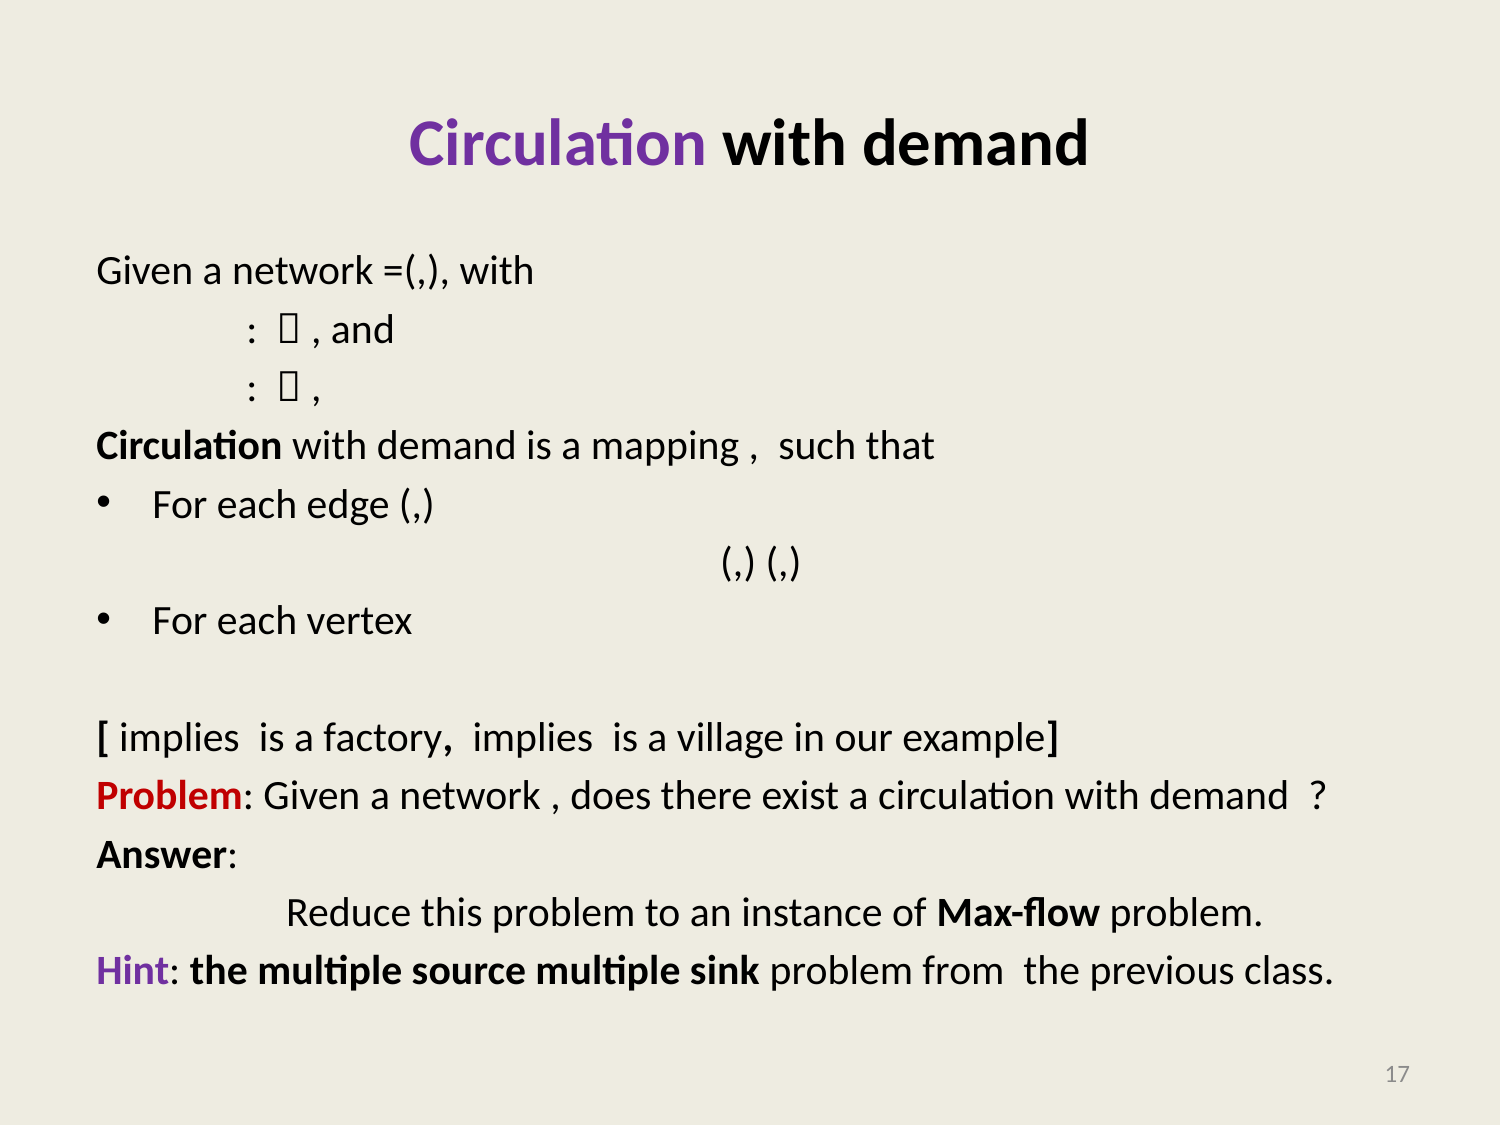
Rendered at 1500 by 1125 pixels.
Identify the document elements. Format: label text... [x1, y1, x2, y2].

title Circulation with demand [75, 45, 1425, 233]
slide_number 17 [1074, 1042, 1425, 1103]
